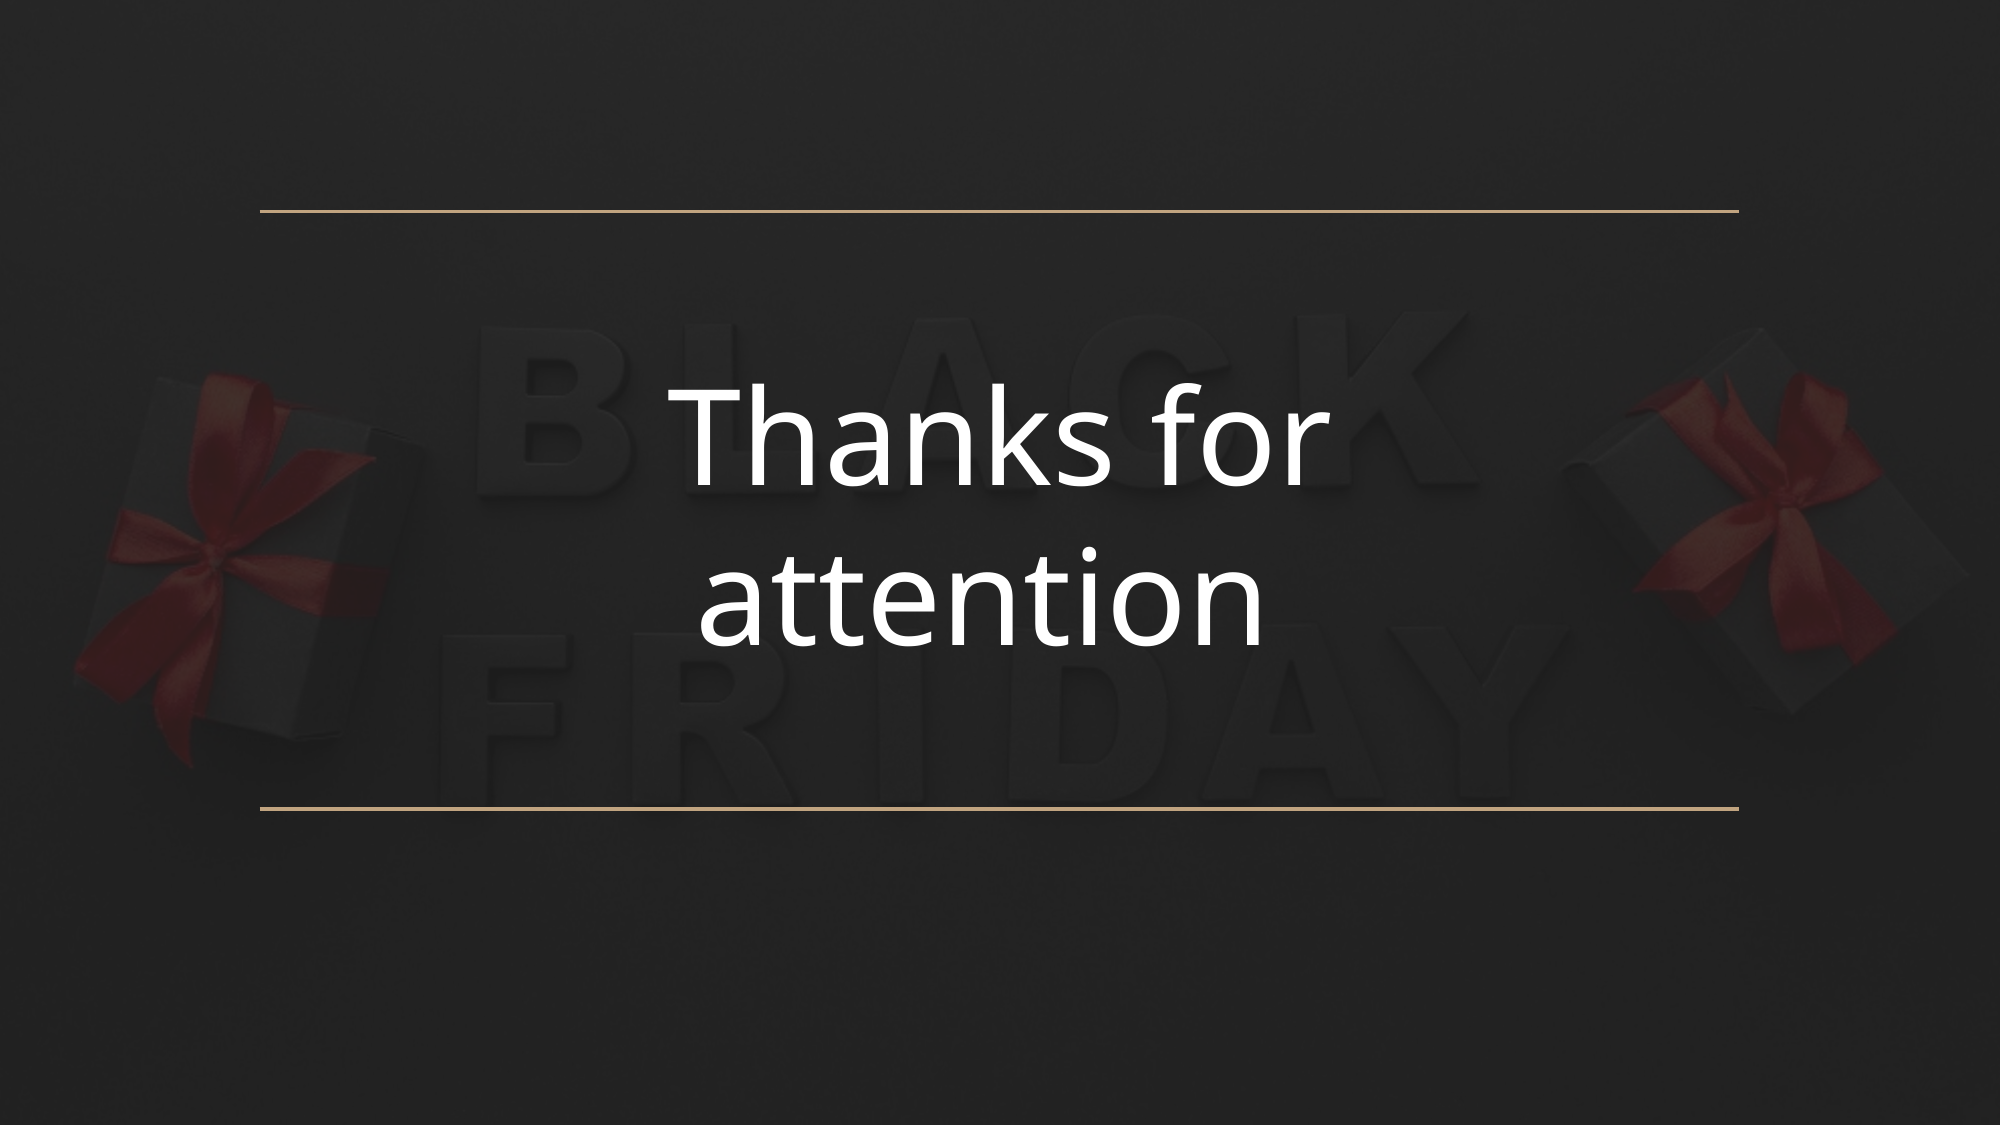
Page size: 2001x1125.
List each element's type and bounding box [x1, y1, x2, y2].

picture [0, 0, 2000, 1125]
text_box [259, 211, 1740, 810]
